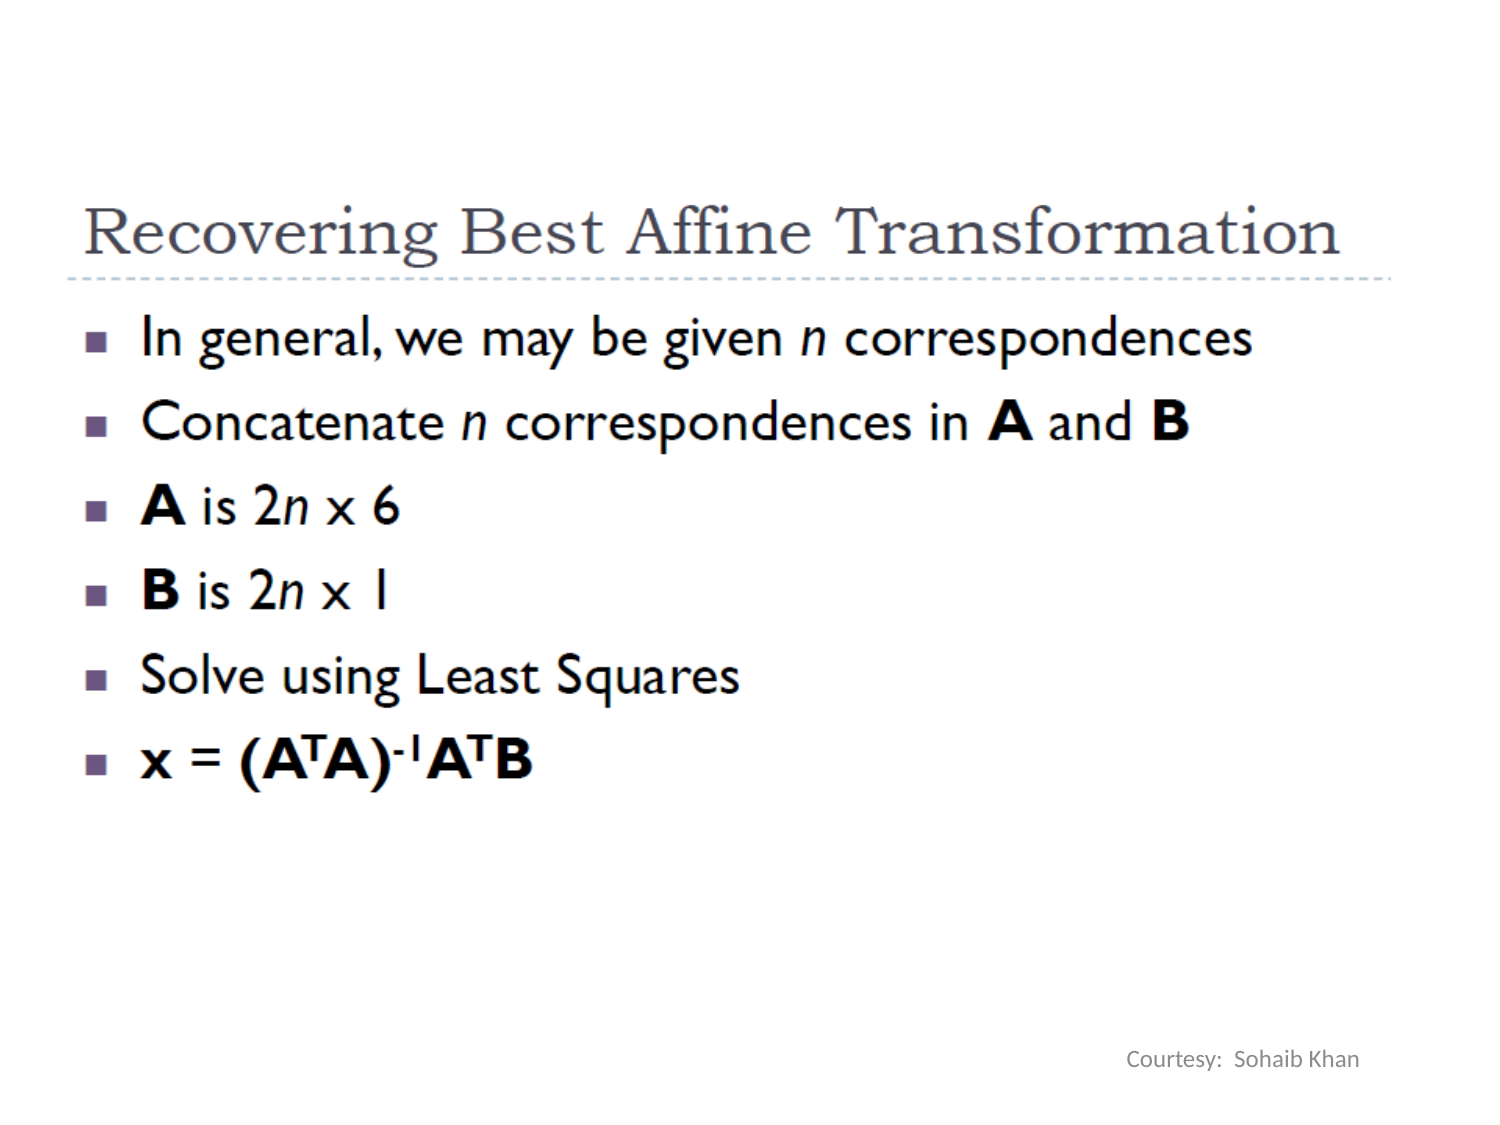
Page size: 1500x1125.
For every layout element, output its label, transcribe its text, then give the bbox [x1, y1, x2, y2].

footer Courtesy: Sohaib Khan [1074, 1027, 1413, 1088]
picture [37, 124, 1391, 860]
